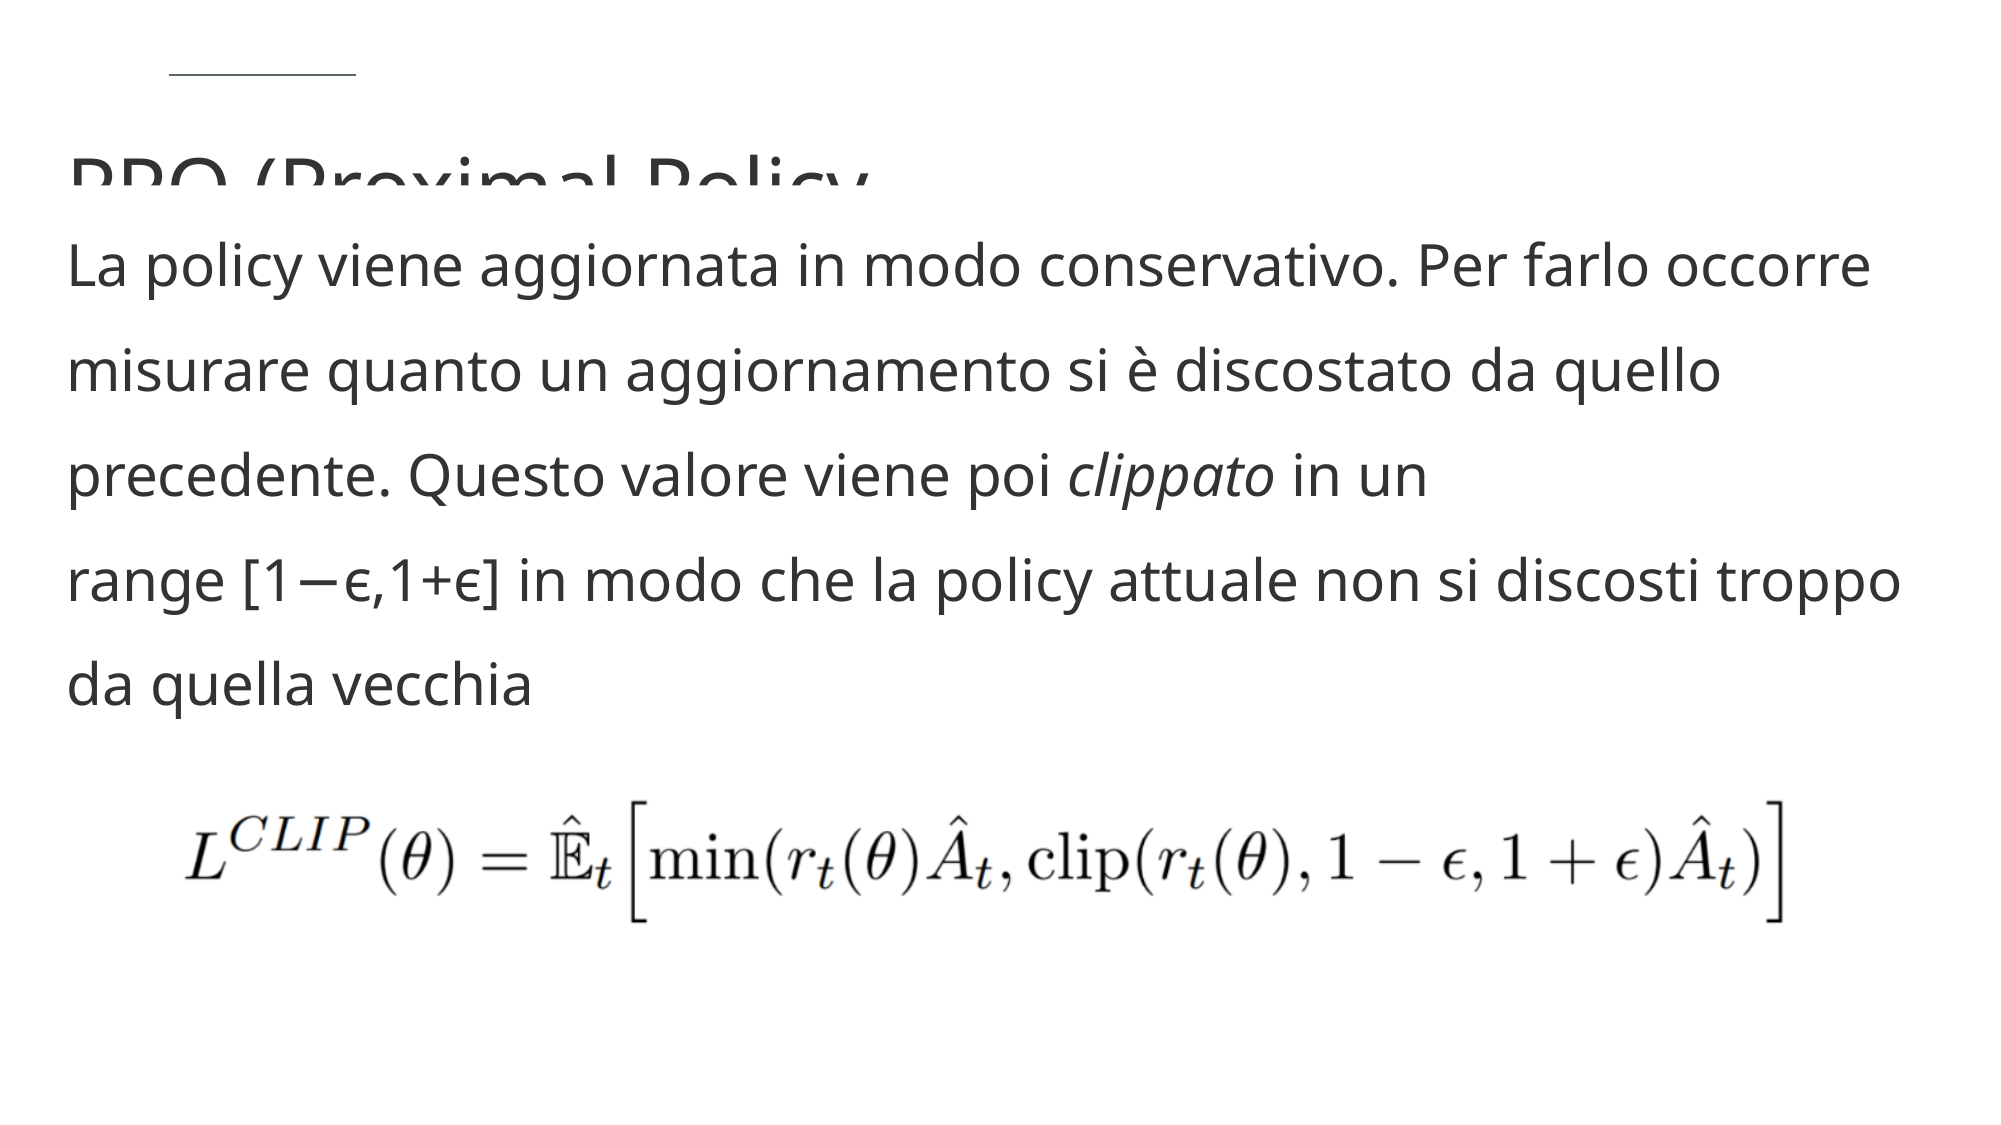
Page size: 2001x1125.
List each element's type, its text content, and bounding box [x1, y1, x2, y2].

text_box PPO (Proximal Policy Optimization [51, 139, 1391, 185]
picture [165, 758, 1819, 958]
text_box La policy viene aggiornata in modo conservativo. Per farlo occorre misurare quanto un aggiornamento si è discostato da quello precedente. Questo valore viene poi clippato in un range [1−ϵ,1+ϵ] in modo che la policy attuale non si discosti troppo da quella vecchia [51, 185, 1933, 795]
